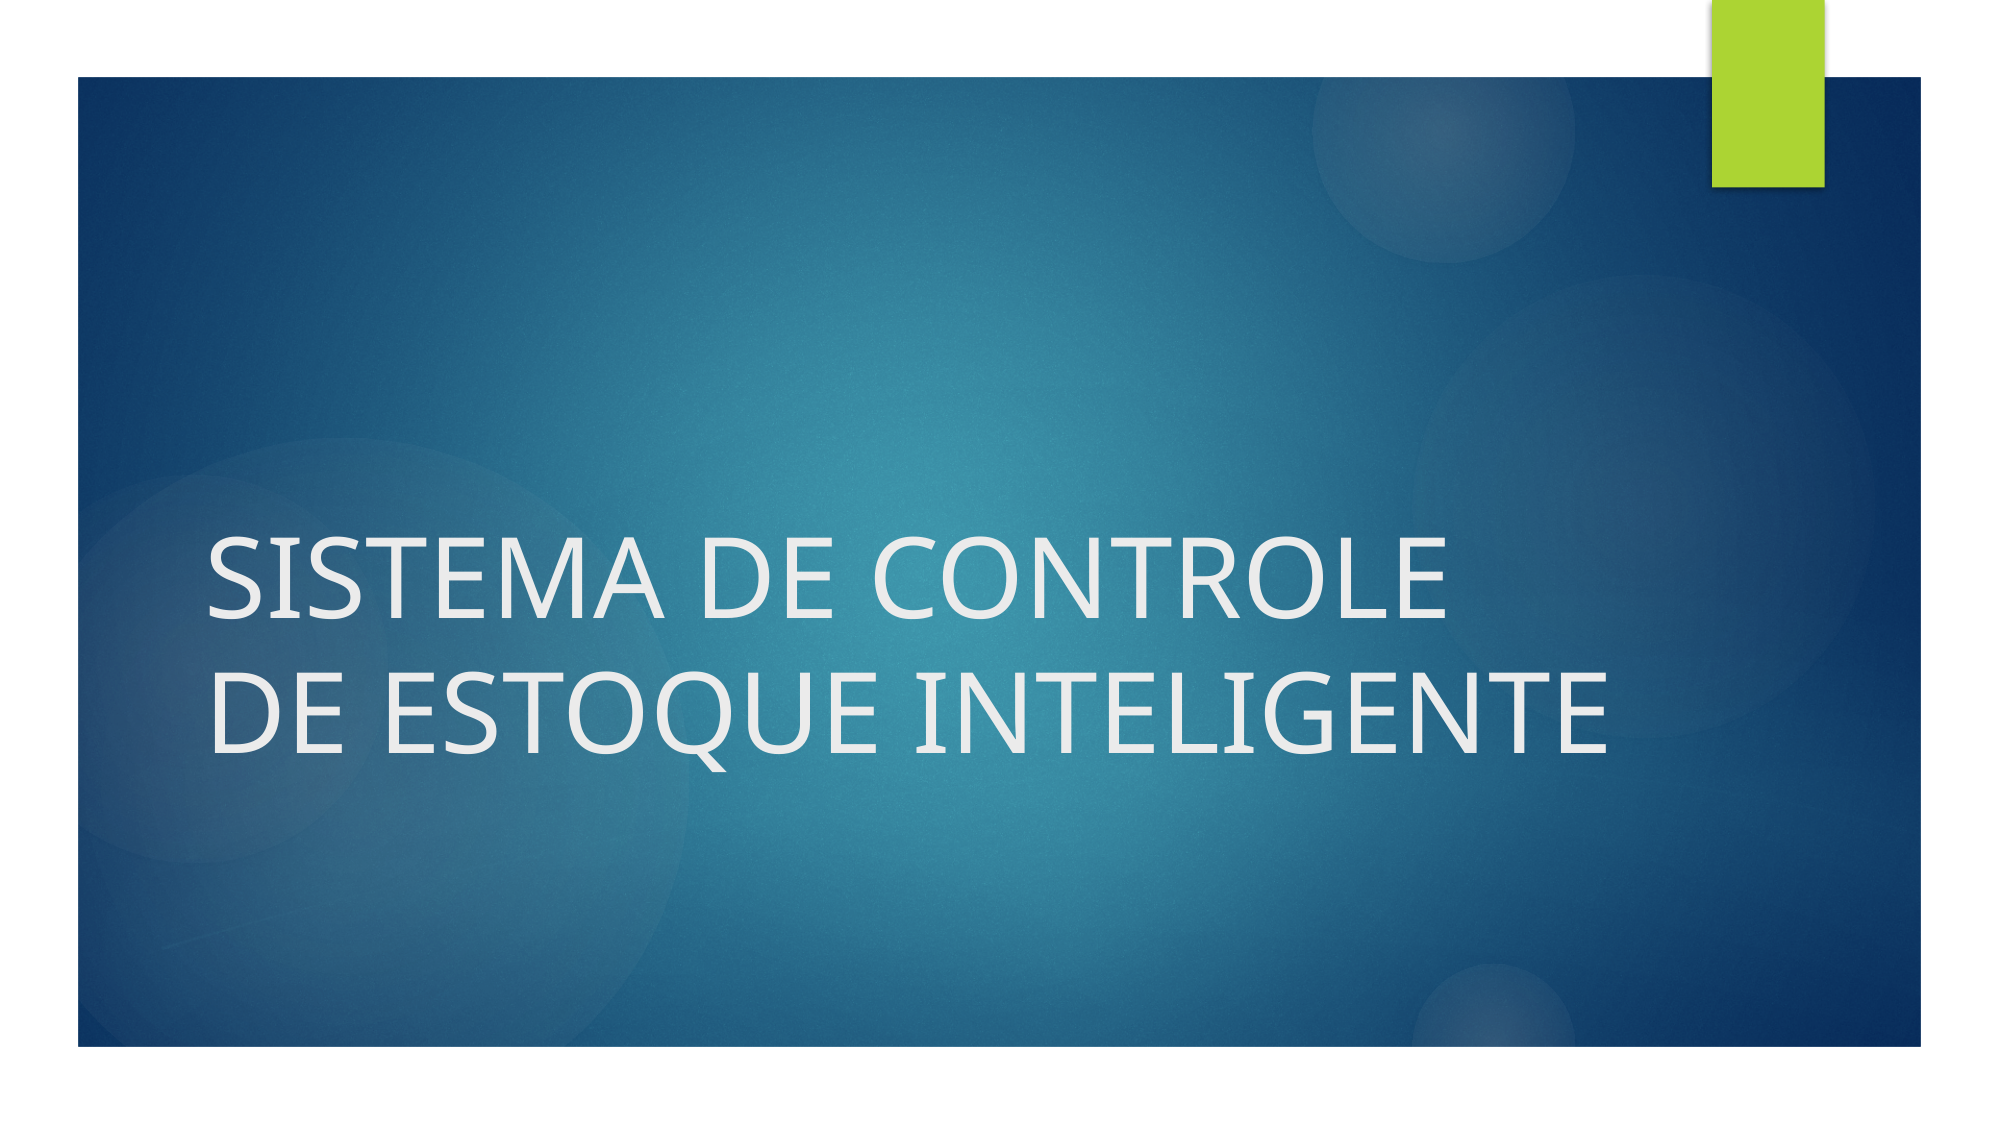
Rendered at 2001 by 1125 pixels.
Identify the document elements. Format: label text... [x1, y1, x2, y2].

title SISTEMA DE CONTROLE DE ESTOQUE INTELIGENTE [189, 344, 1638, 784]
